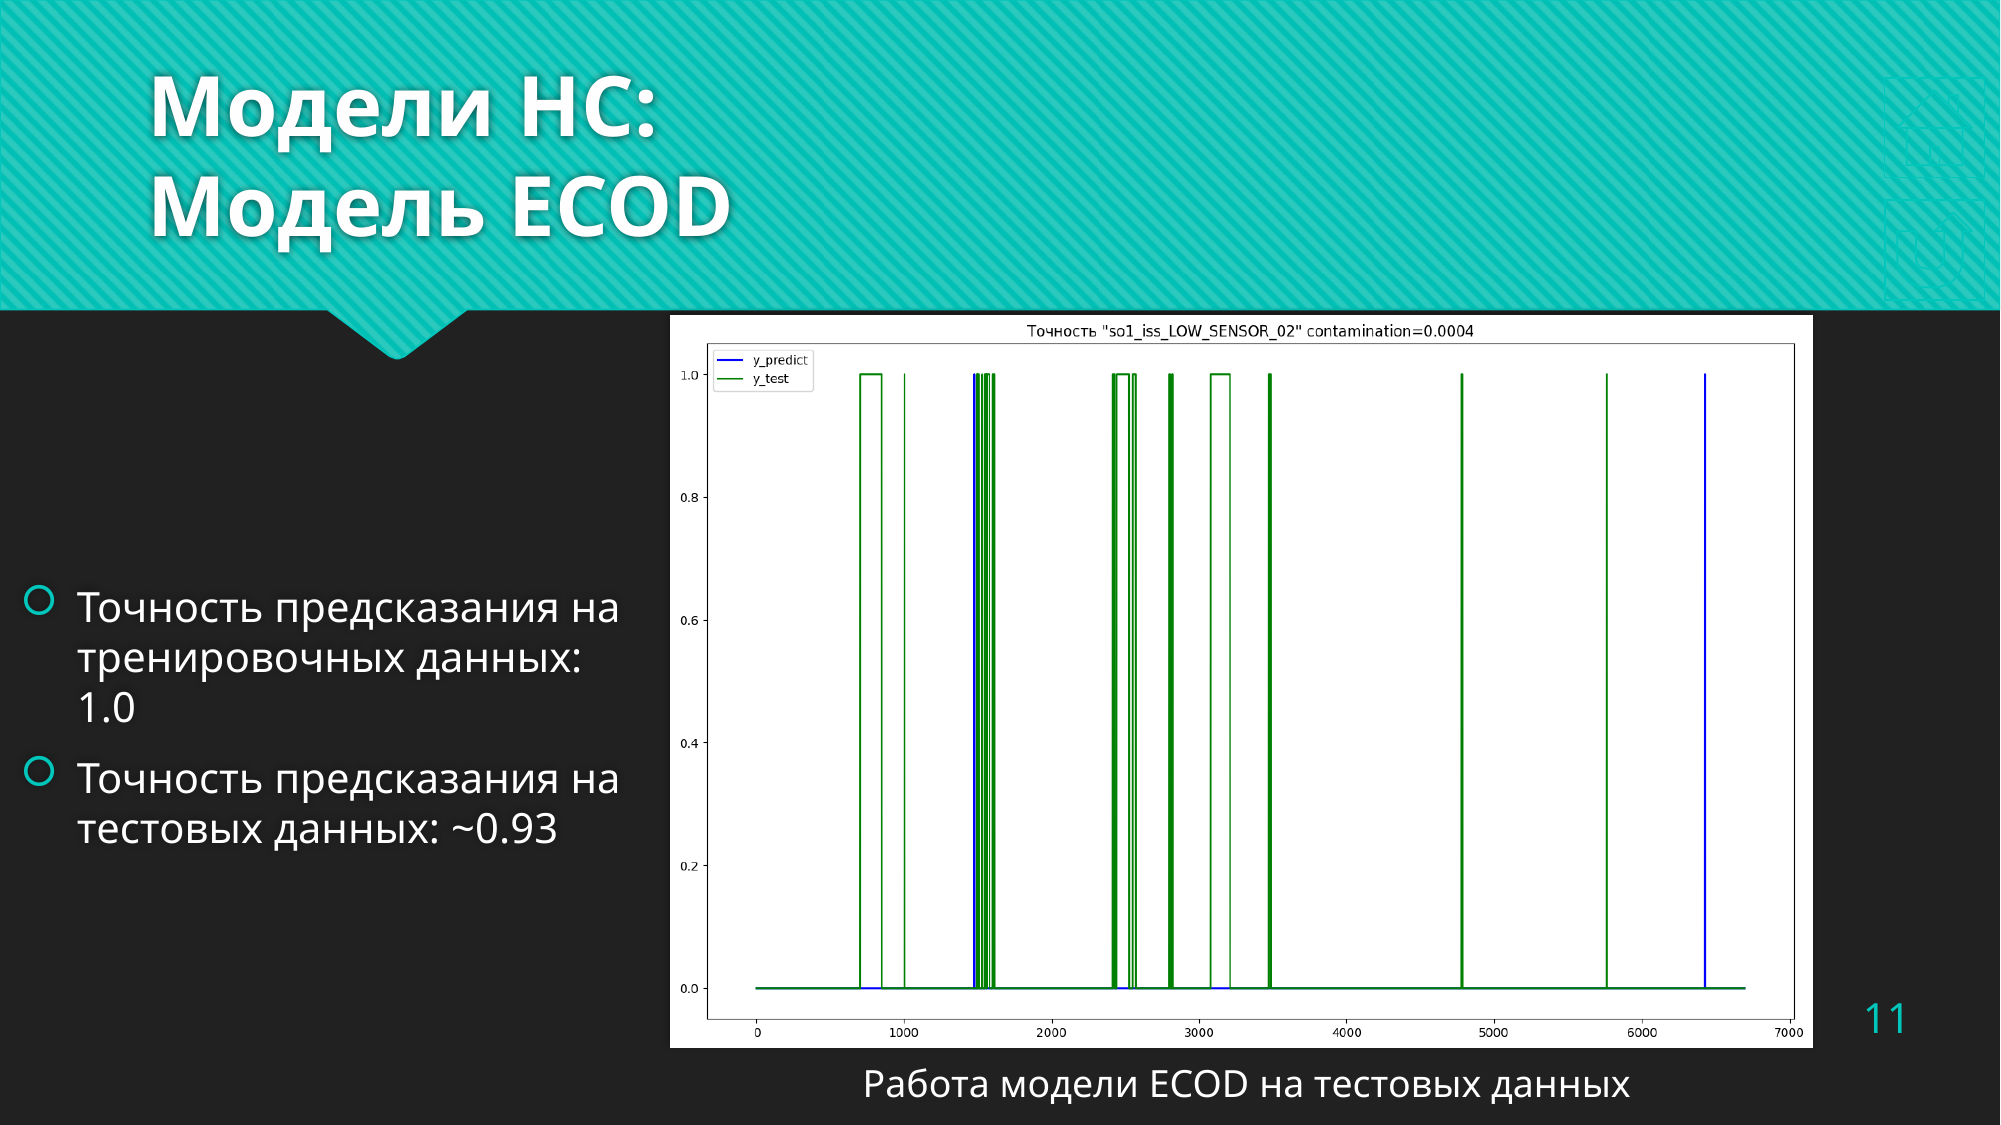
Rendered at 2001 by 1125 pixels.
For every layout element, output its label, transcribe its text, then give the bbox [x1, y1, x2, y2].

slide_number 11 [1751, 970, 1926, 1051]
title Модели НС: Модель ECOD [132, 73, 1868, 233]
text_box Работа модели ECOD на тестовых данных [675, 1052, 1818, 1113]
list Точность предсказания на тренировочных данных: 1.0 Точность предсказания на тестовых данных: ~0.93 [5, 583, 664, 849]
text_box [1884, 77, 1985, 178]
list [670, 315, 1813, 1048]
text_box [1884, 199, 1985, 301]
